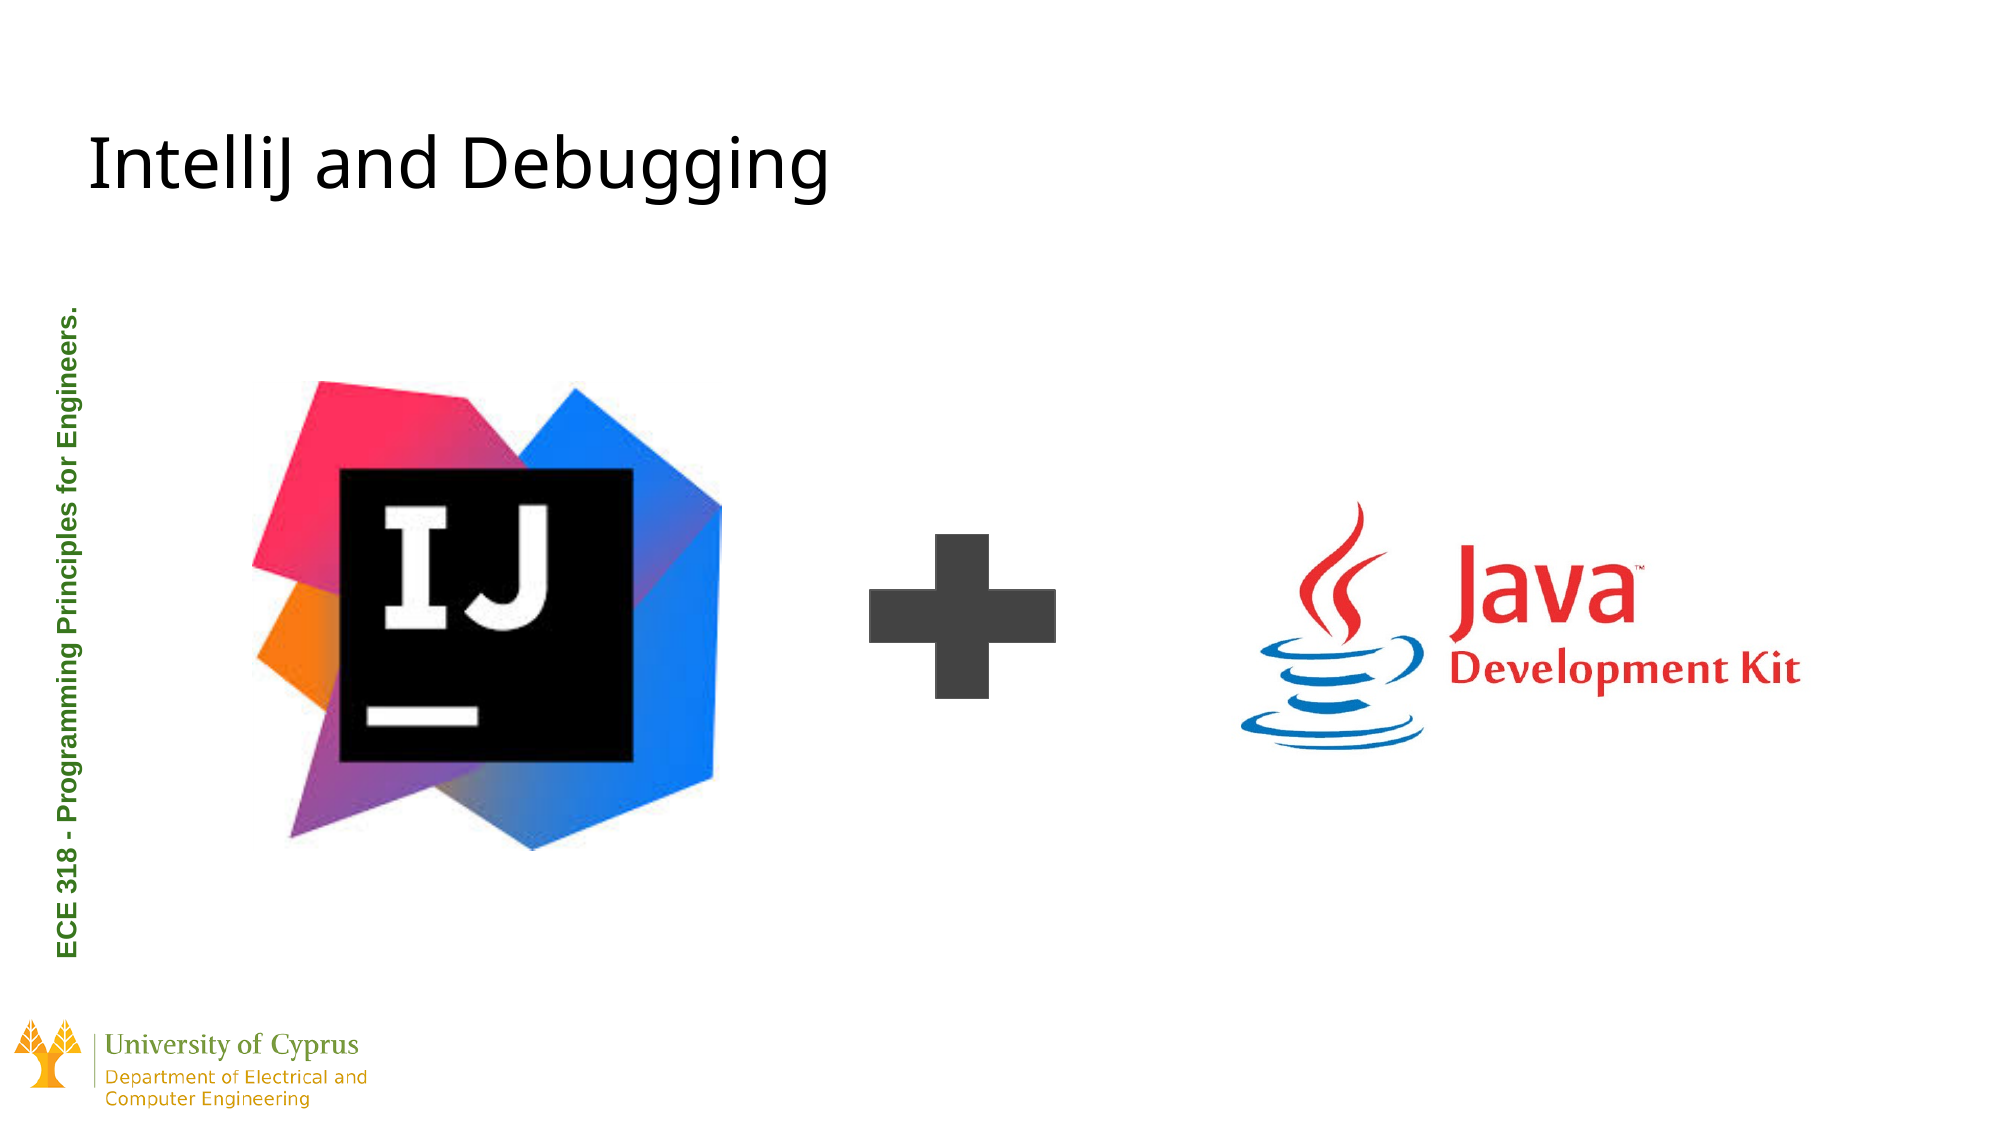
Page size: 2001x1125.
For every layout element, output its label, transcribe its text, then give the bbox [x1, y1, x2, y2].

picture [1183, 474, 1878, 817]
title IntelliJ and Debugging [68, 97, 1932, 223]
text_box [869, 534, 1055, 699]
picture [252, 381, 722, 851]
picture [12, 1008, 390, 1115]
